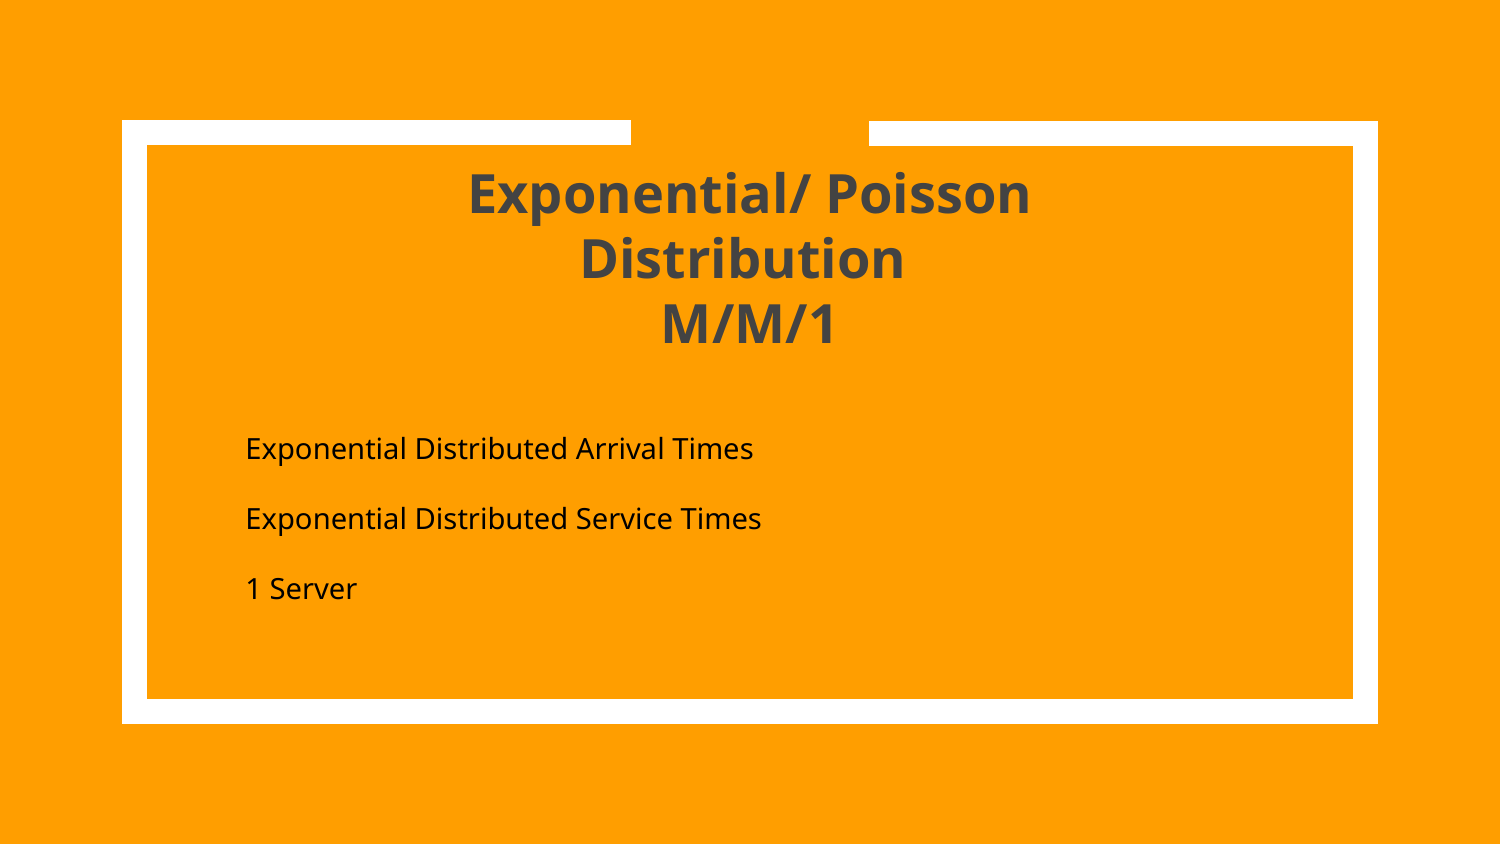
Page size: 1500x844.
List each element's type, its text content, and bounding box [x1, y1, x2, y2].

text_box Exponential Distributed Arrival Times Exponential Distributed Service Times 1 Server [230, 415, 1207, 621]
title Exponential/ Poisson Distribution M/M/1 [376, 161, 1124, 352]
